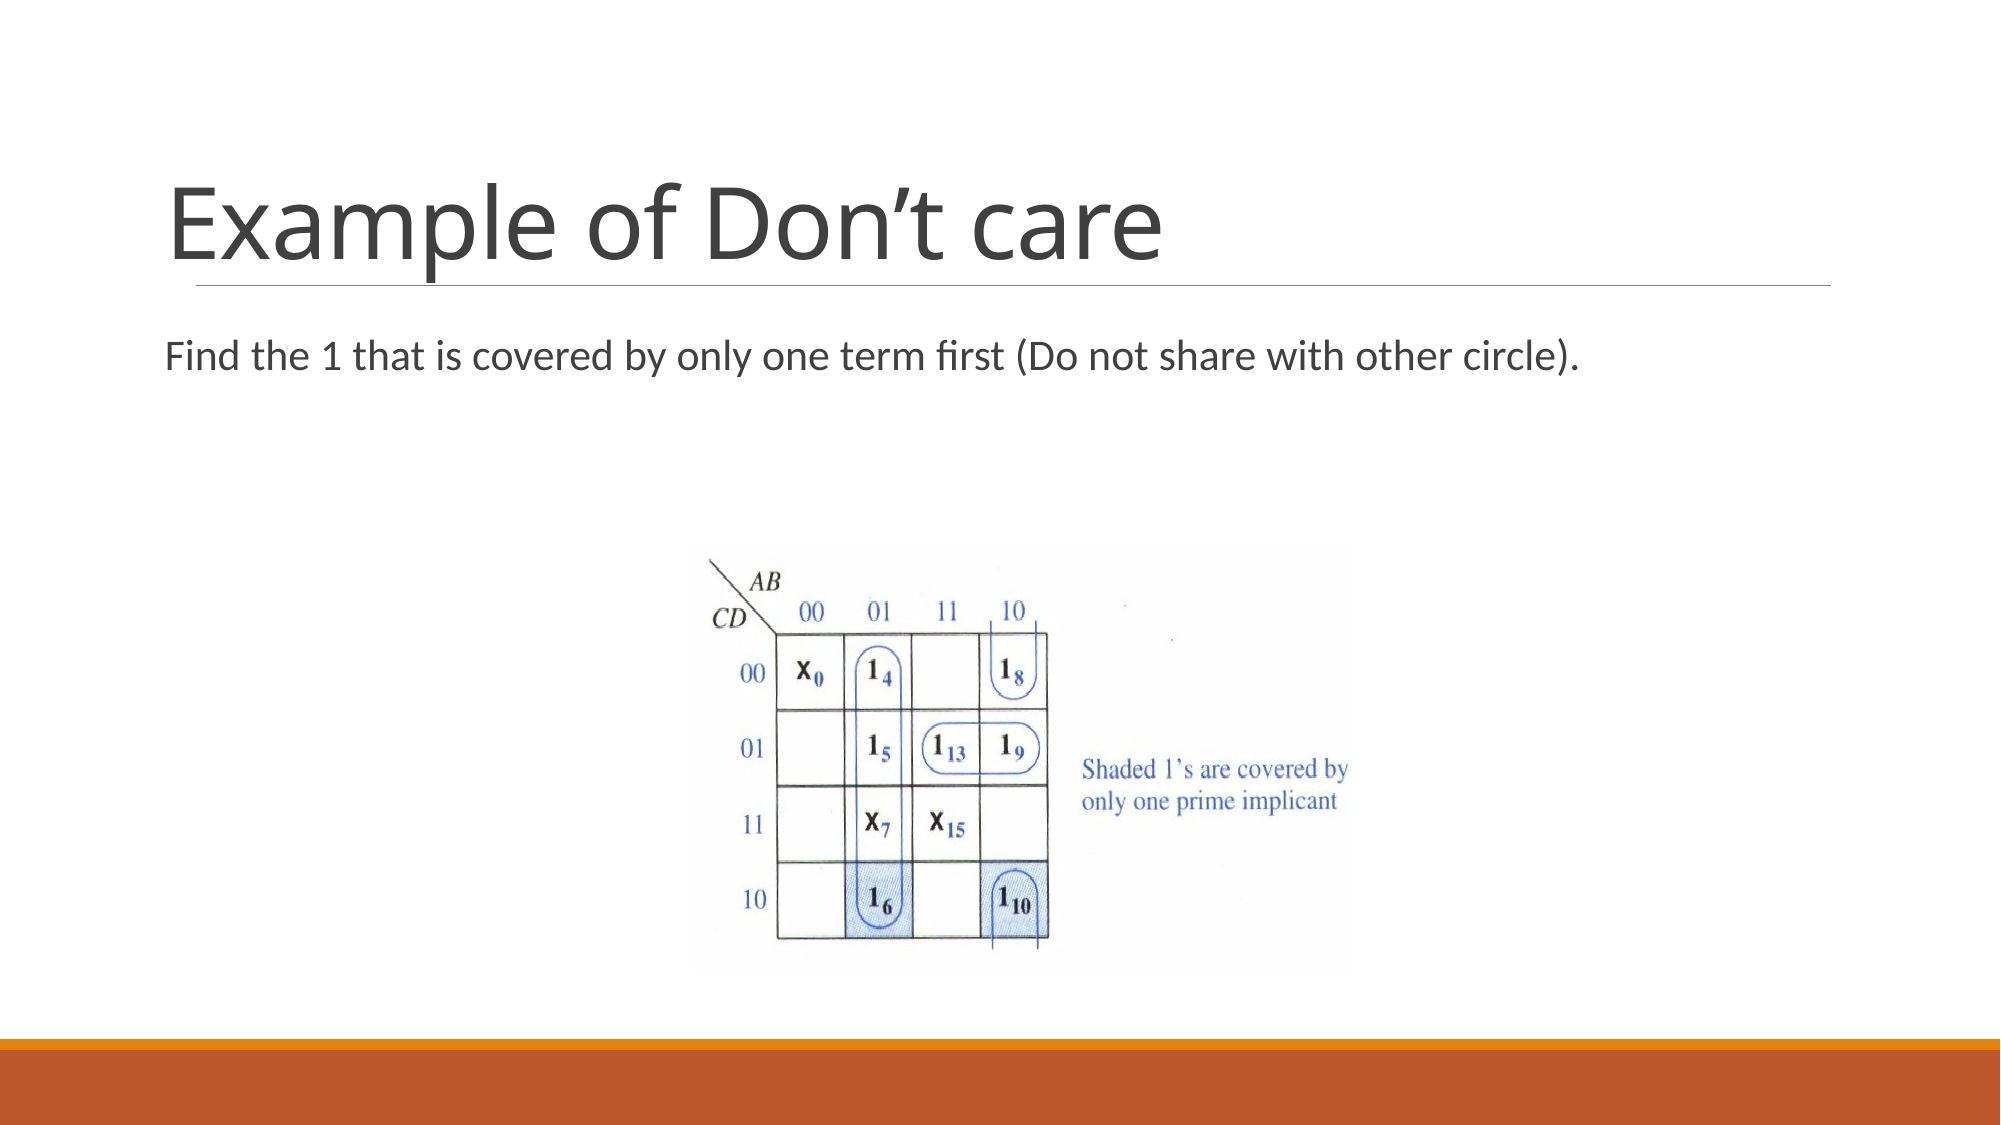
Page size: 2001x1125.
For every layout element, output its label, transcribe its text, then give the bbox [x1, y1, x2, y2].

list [689, 544, 1355, 971]
title Example of Don’t care [150, 99, 1850, 288]
list Find the 1 that is covered by only one term first (Do not share with other circle). [150, 324, 1850, 654]
